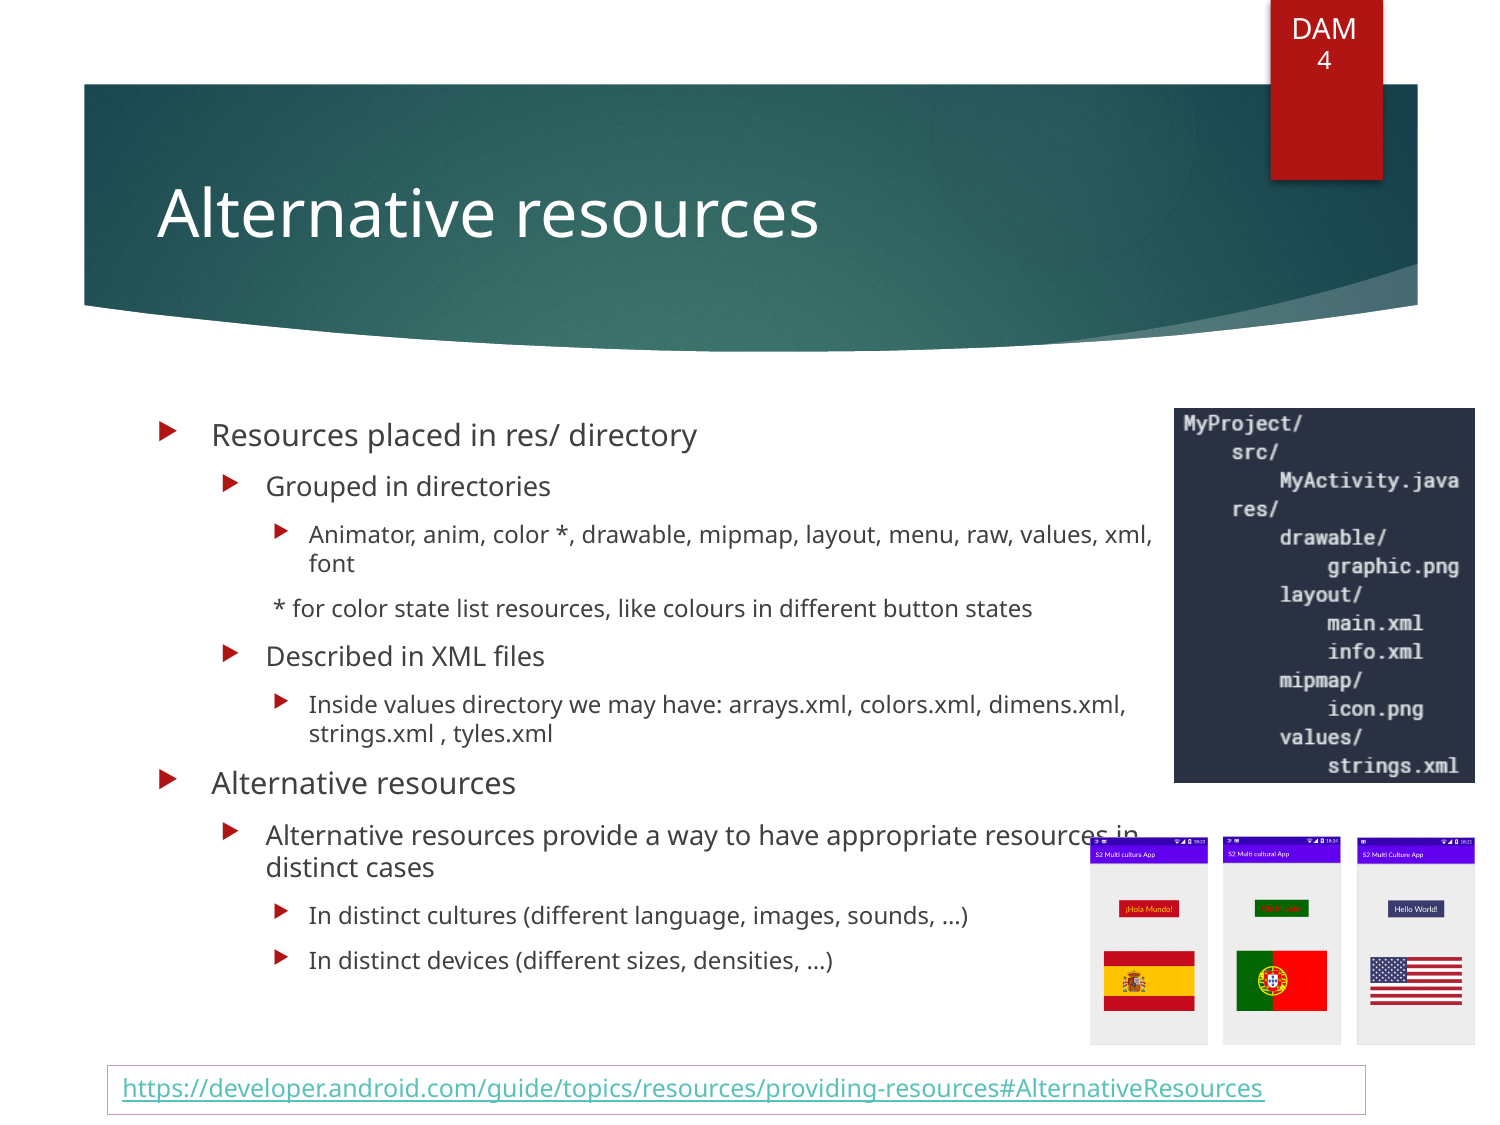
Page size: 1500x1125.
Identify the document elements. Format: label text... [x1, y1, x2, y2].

picture [1223, 836, 1342, 1045]
slide_number DAM 4 [1259, 1, 1390, 87]
picture [1357, 836, 1475, 1045]
picture [1090, 836, 1208, 1045]
picture [1174, 408, 1475, 783]
title Alternative resources [142, 152, 1183, 269]
list Resources placed in res/ directory Grouped in directories Animator, anim, color *, drawable, mipmap, layout, menu, raw, values, xml, font * for color state list resources, like colours in different button states Described in XML files Inside values directory we may have: arrays.xml, colors.xml, dimens.xml, strings.xml , tyles.xml Alternative resources Alternative resources provide a way to have appropriate resources in distinct cases In distinct cultures (different language, images, sounds, …) In distinct devices (different sizes, densities, …) [142, 408, 1183, 988]
text_box https://developer.android.com/guide/topics/resources/providing-resources#AlternativeResources [107, 1065, 1366, 1115]
